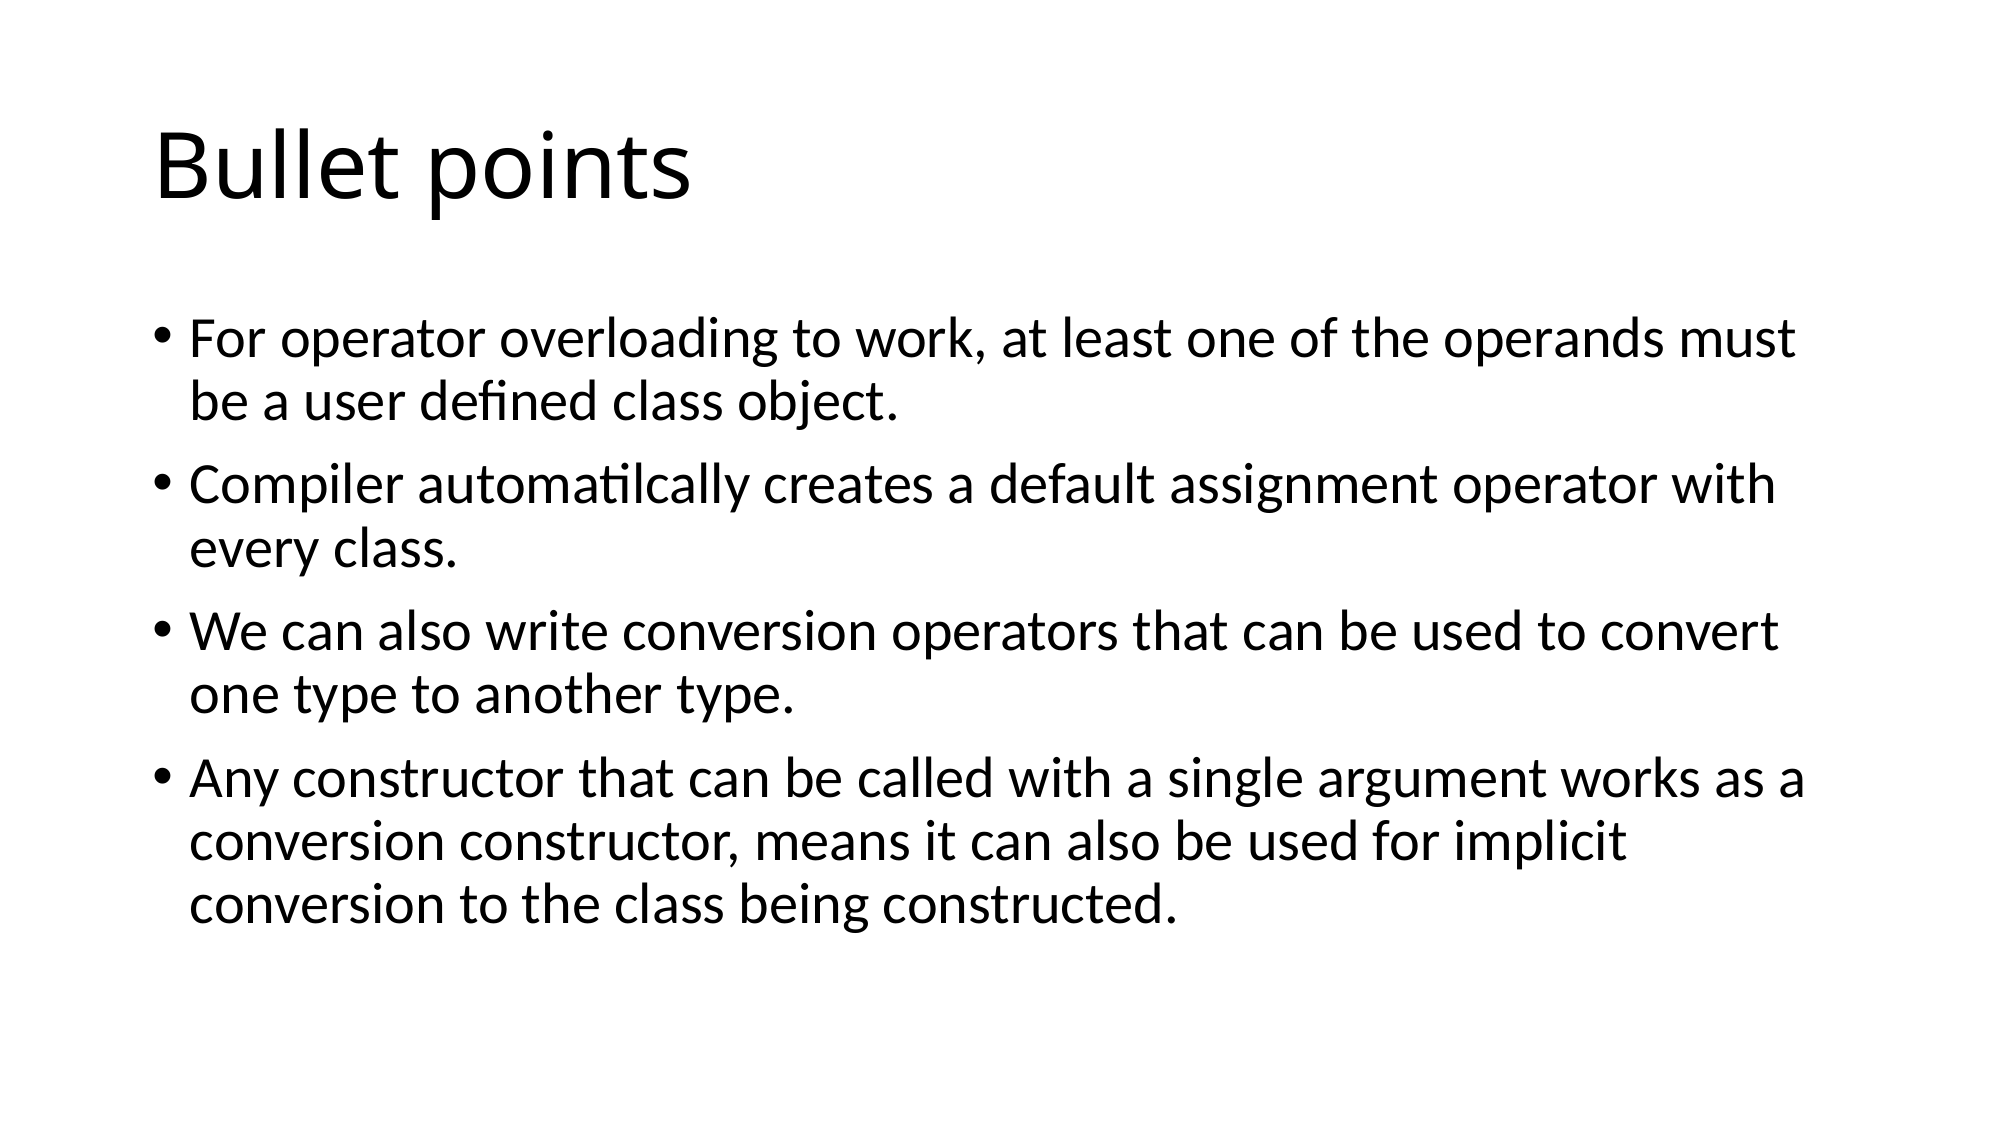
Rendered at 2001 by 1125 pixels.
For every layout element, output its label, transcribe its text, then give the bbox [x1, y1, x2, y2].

title Bullet points [137, 59, 1863, 278]
list For operator overloading to work, at least one of the operands must be a user defined class object. Compiler automatilcally creates a default assignment operator with every class. We can also write conversion operators that can be used to convert one type to another type. Any constructor that can be called with a single argument works as a conversion constructor, means it can also be used for implicit conversion to the class being constructed. [137, 299, 1863, 1014]
